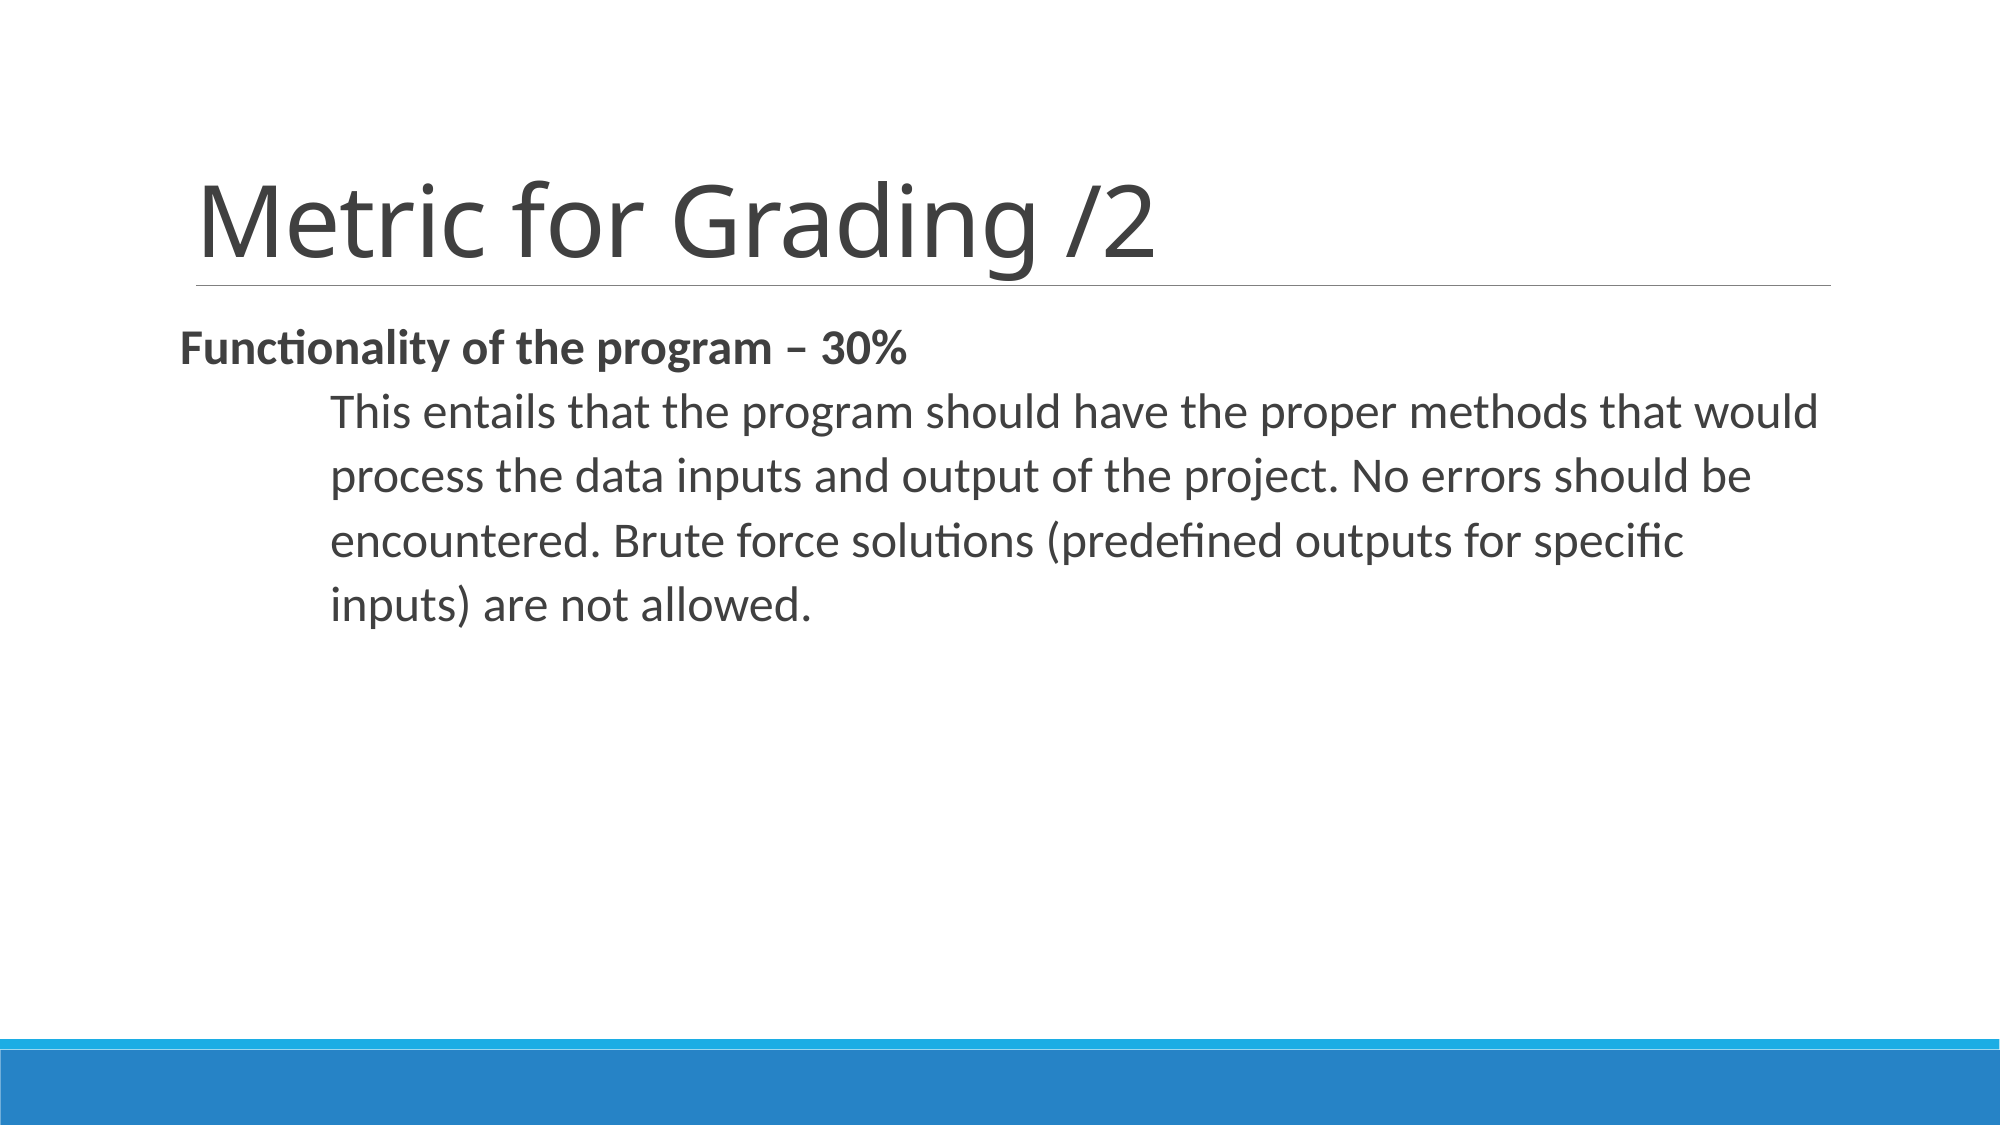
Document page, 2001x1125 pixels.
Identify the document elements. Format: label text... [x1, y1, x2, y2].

list Functionality of the program – 30% This entails that the program should have the proper methods that would process the data inputs and output of the project. No errors should be encountered. Brute force solutions (predefined outputs for specific inputs) are not allowed. [180, 302, 1830, 1094]
title Metric for Grading /2 [180, 47, 1830, 285]
